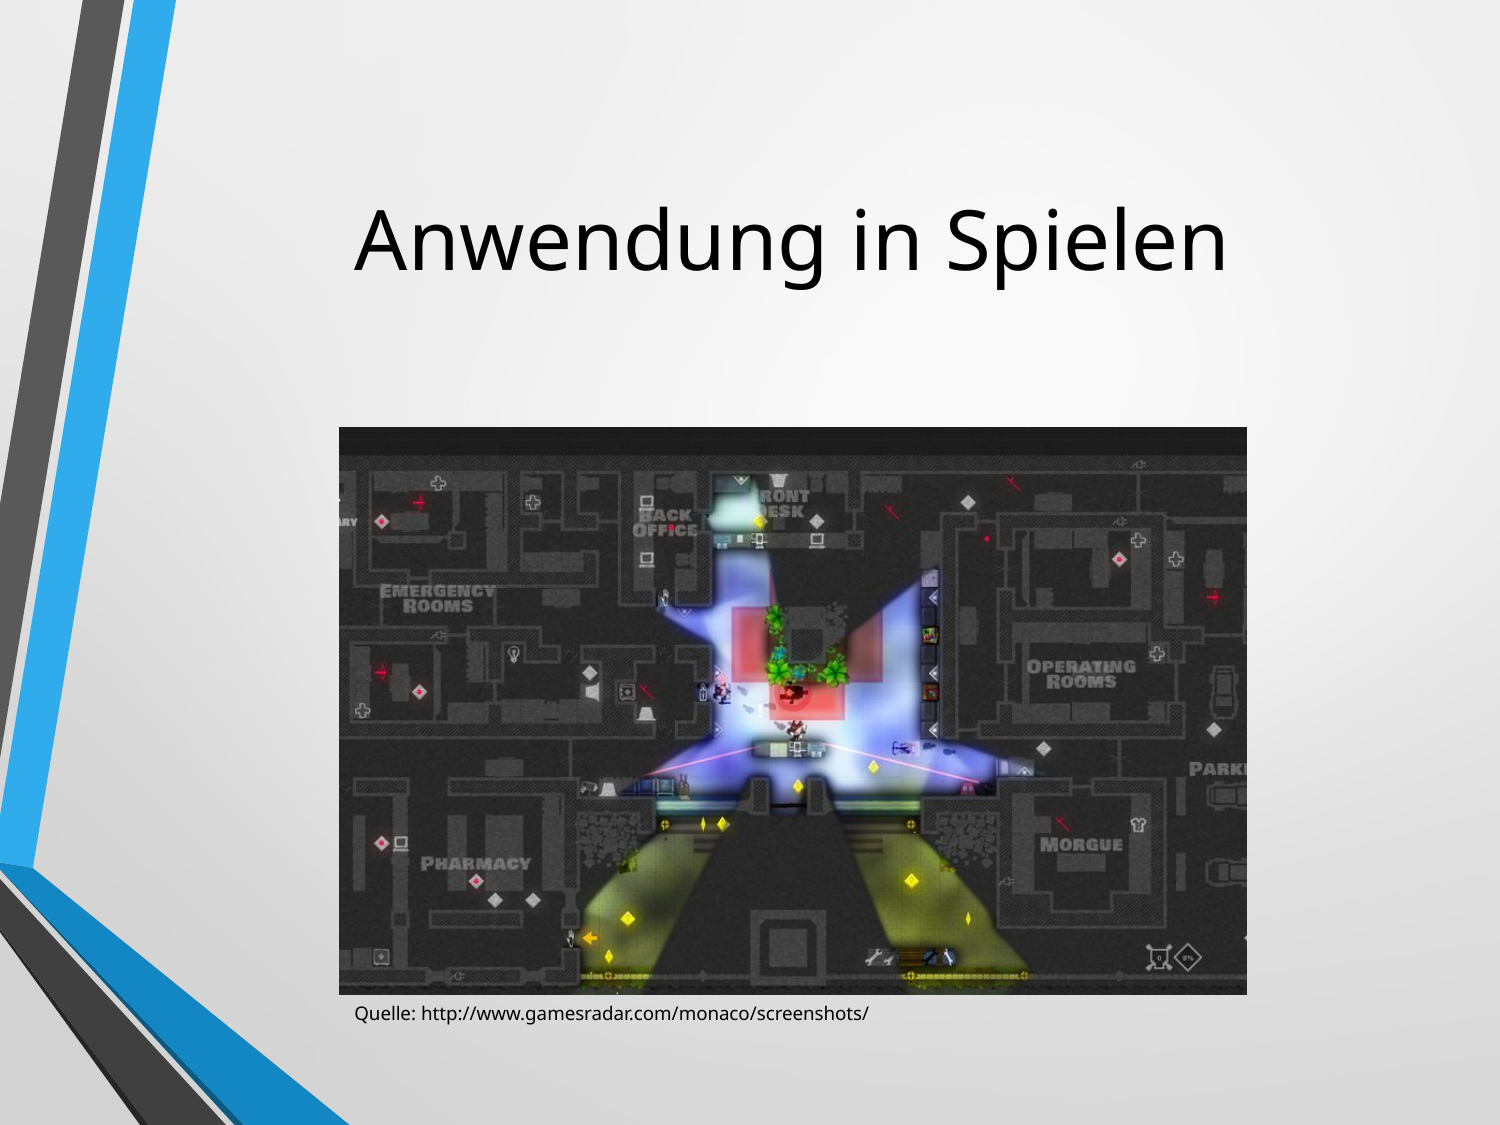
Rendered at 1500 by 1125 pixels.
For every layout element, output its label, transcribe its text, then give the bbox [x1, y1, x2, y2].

title Anwendung in Spielen [161, 75, 1425, 400]
text_box Quelle: http://www.gamesradar.com/monaco/screenshots/ [339, 994, 1301, 1032]
picture [339, 426, 1247, 995]
